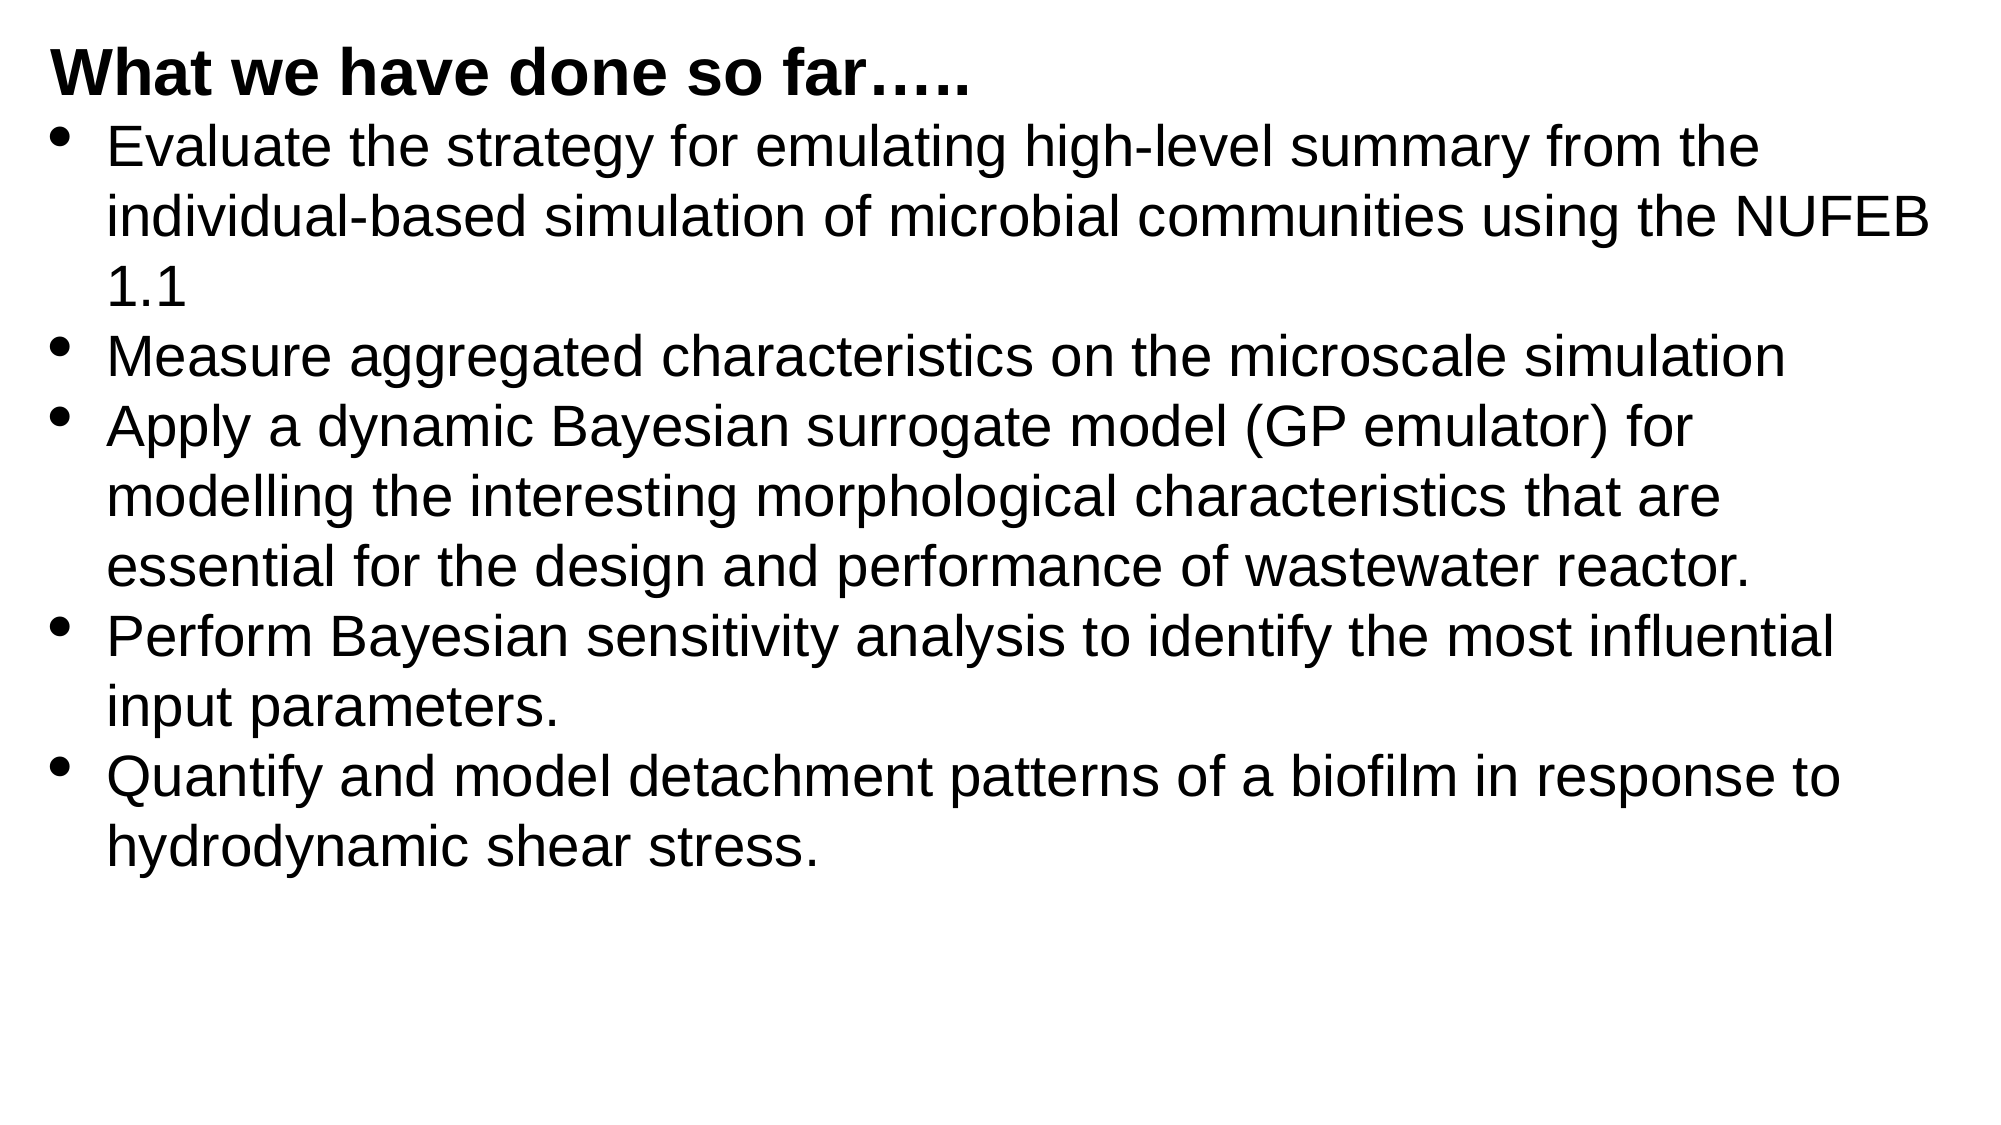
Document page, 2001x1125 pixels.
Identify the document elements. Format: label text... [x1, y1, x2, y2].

text_box What we have done so far….. Evaluate the strategy for emulating high-level summary from the individual-based simulation of microbial communities using the NUFEB 1.1 Measure aggregated characteristics on the microscale simulation Apply a dynamic Bayesian surrogate model (GP emulator) for modelling the interesting morphological characteristics that are essential for the design and performance of wastewater reactor. Perform Bayesian sensitivity analysis to identify the most influential input parameters. Quantify and model detachment patterns of a biofilm in response to hydrodynamic shear stress. [35, 21, 1957, 886]
